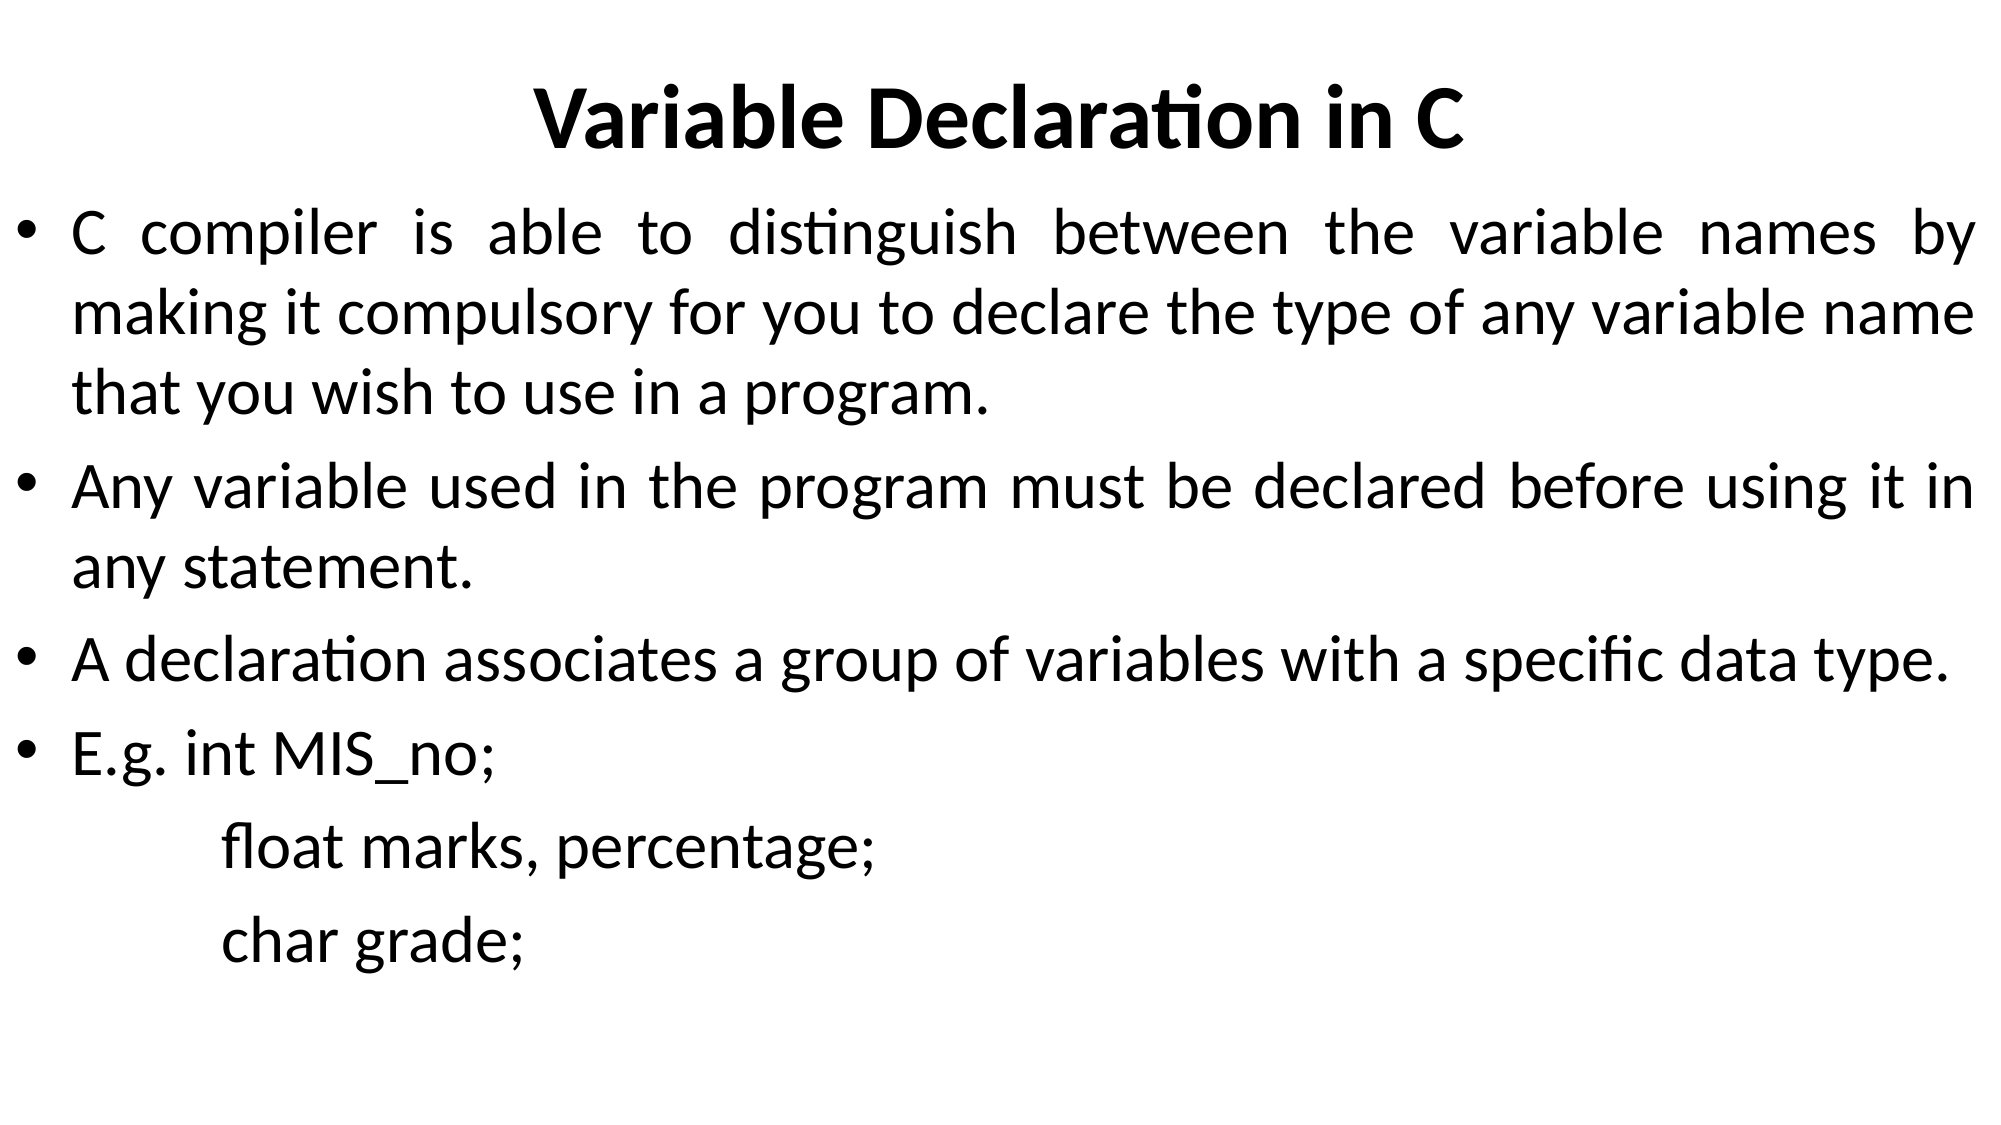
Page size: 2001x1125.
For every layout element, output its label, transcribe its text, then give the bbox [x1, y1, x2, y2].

title Variable Declaration in C [99, 45, 1900, 179]
list C compiler is able to distinguish between the variable names by making it compulsory for you to declare the type of any variable name that you wish to use in a program. Any variable used in the program must be declared before using it in any statement. A declaration associates a group of variables with a specific data type. E.g. int MIS_no; float marks, percentage; char grade; [0, 180, 1993, 1056]
